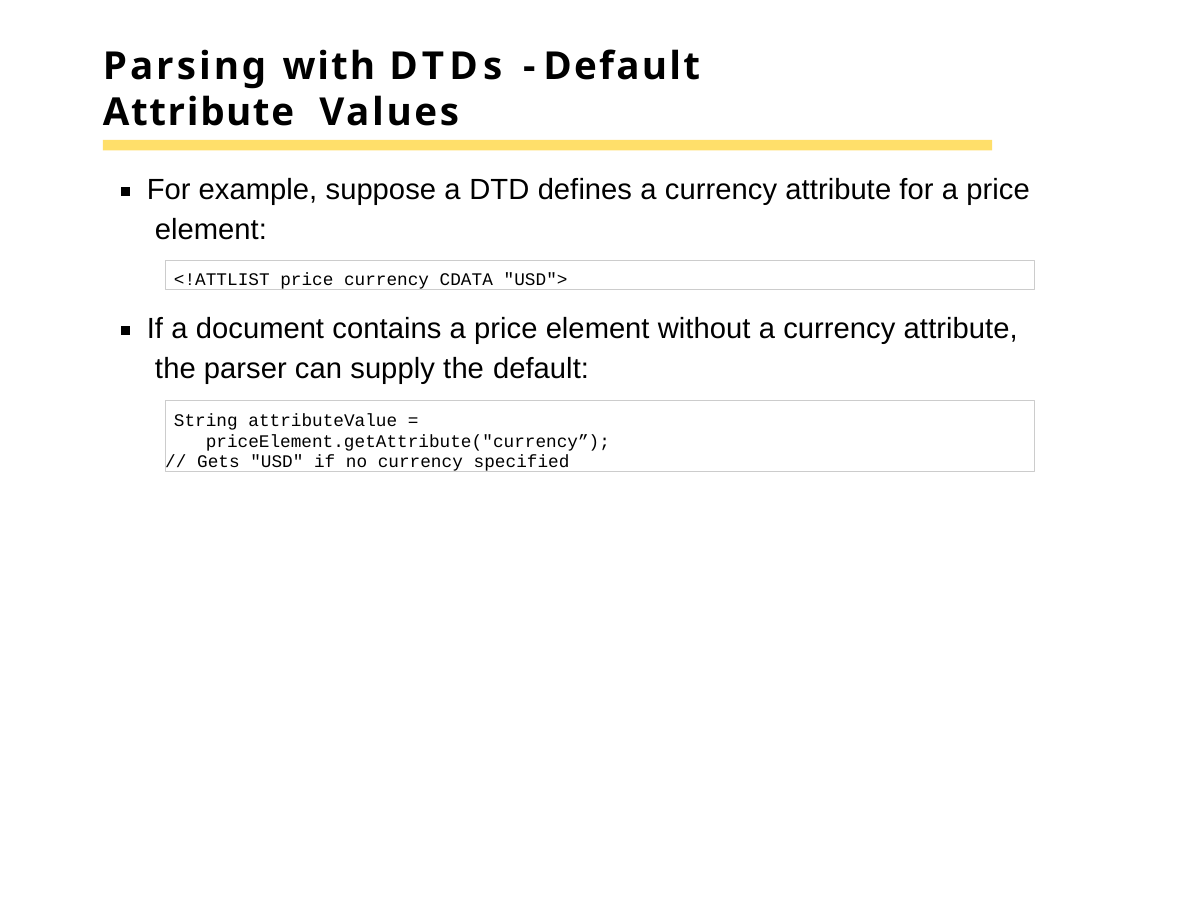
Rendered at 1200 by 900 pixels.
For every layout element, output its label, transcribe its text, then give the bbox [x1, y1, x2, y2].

text_box For example, suppose a DTD defines a currency attribute for a price element: [144, 165, 1033, 246]
text_box <!ATTLIST price currency CDATA "USD"> [165, 260, 1035, 290]
title Parsing with DTDs - Default Attribute Values [100, 41, 859, 192]
text_box String attributeValue = priceElement.getAttribute("currency”); // Gets "USD" if no currency specified [165, 400, 1035, 472]
text_box [859, 139, 993, 151]
text_box If a document contains a price element without a currency attribute, the parser can supply the default: [144, 304, 1022, 385]
